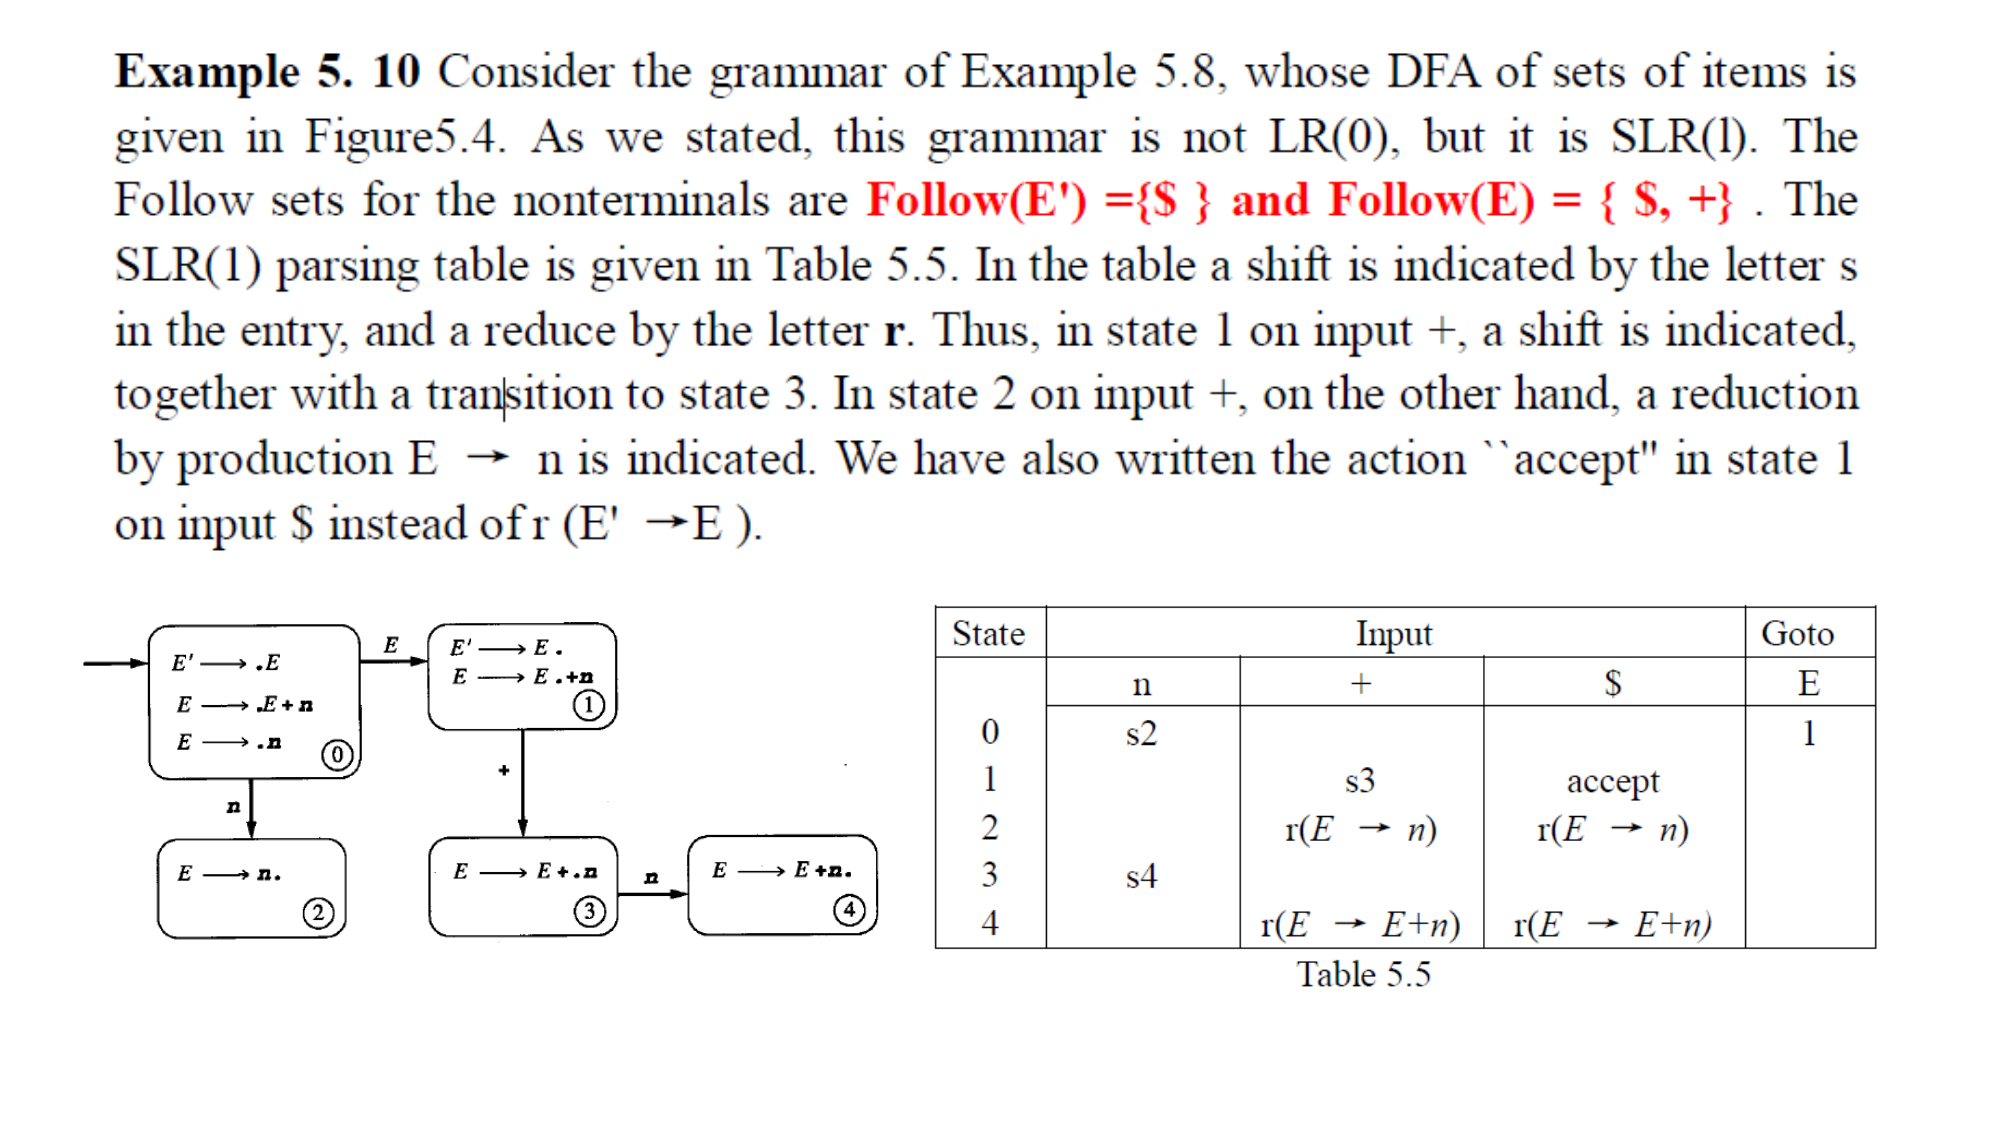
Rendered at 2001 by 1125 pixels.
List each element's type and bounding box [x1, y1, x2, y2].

picture [89, 39, 1863, 575]
picture [931, 597, 1896, 999]
picture [66, 597, 899, 955]
